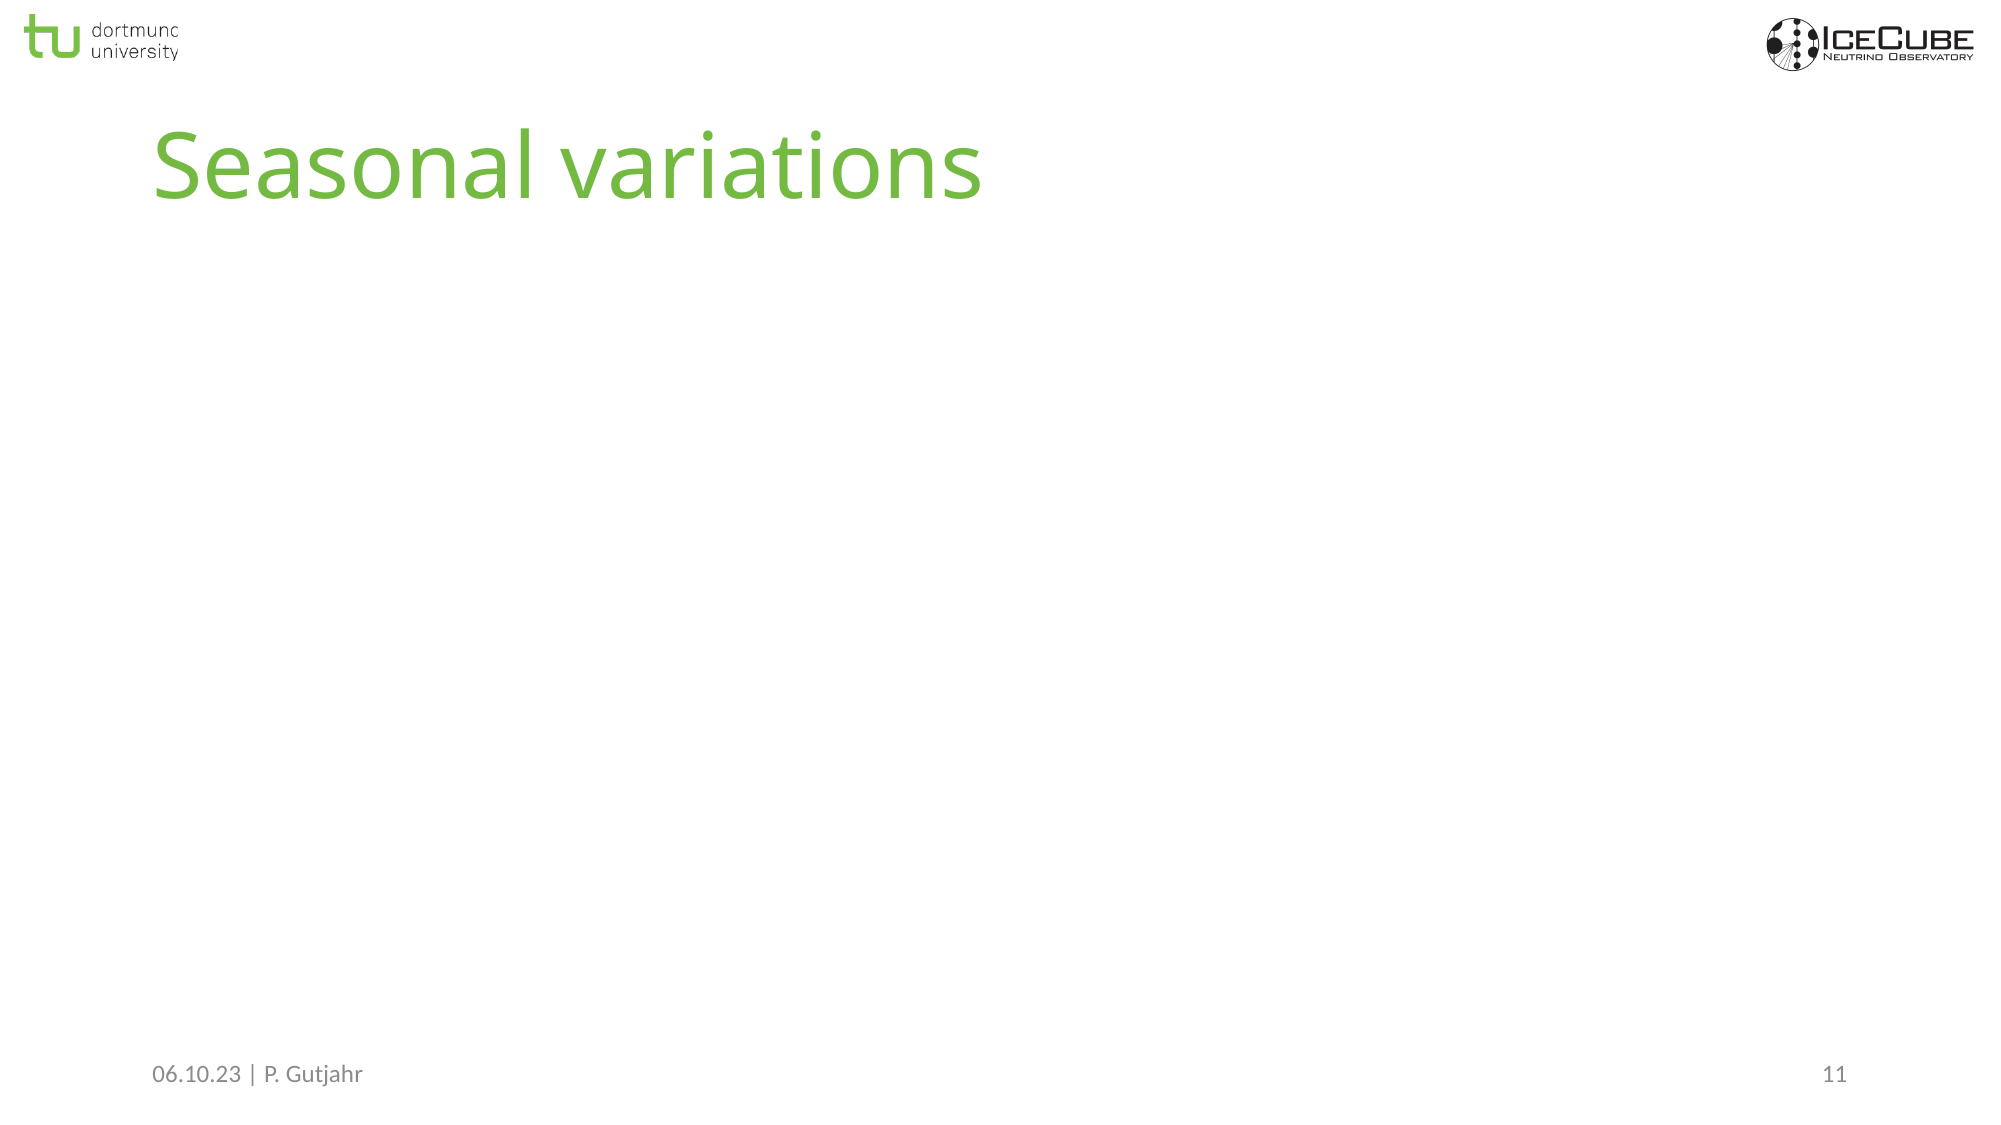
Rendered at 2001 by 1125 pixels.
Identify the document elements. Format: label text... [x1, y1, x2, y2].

slide_number 11 [1412, 1042, 1863, 1103]
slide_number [137, 1042, 588, 1103]
title Seasonal variations [137, 59, 1863, 278]
